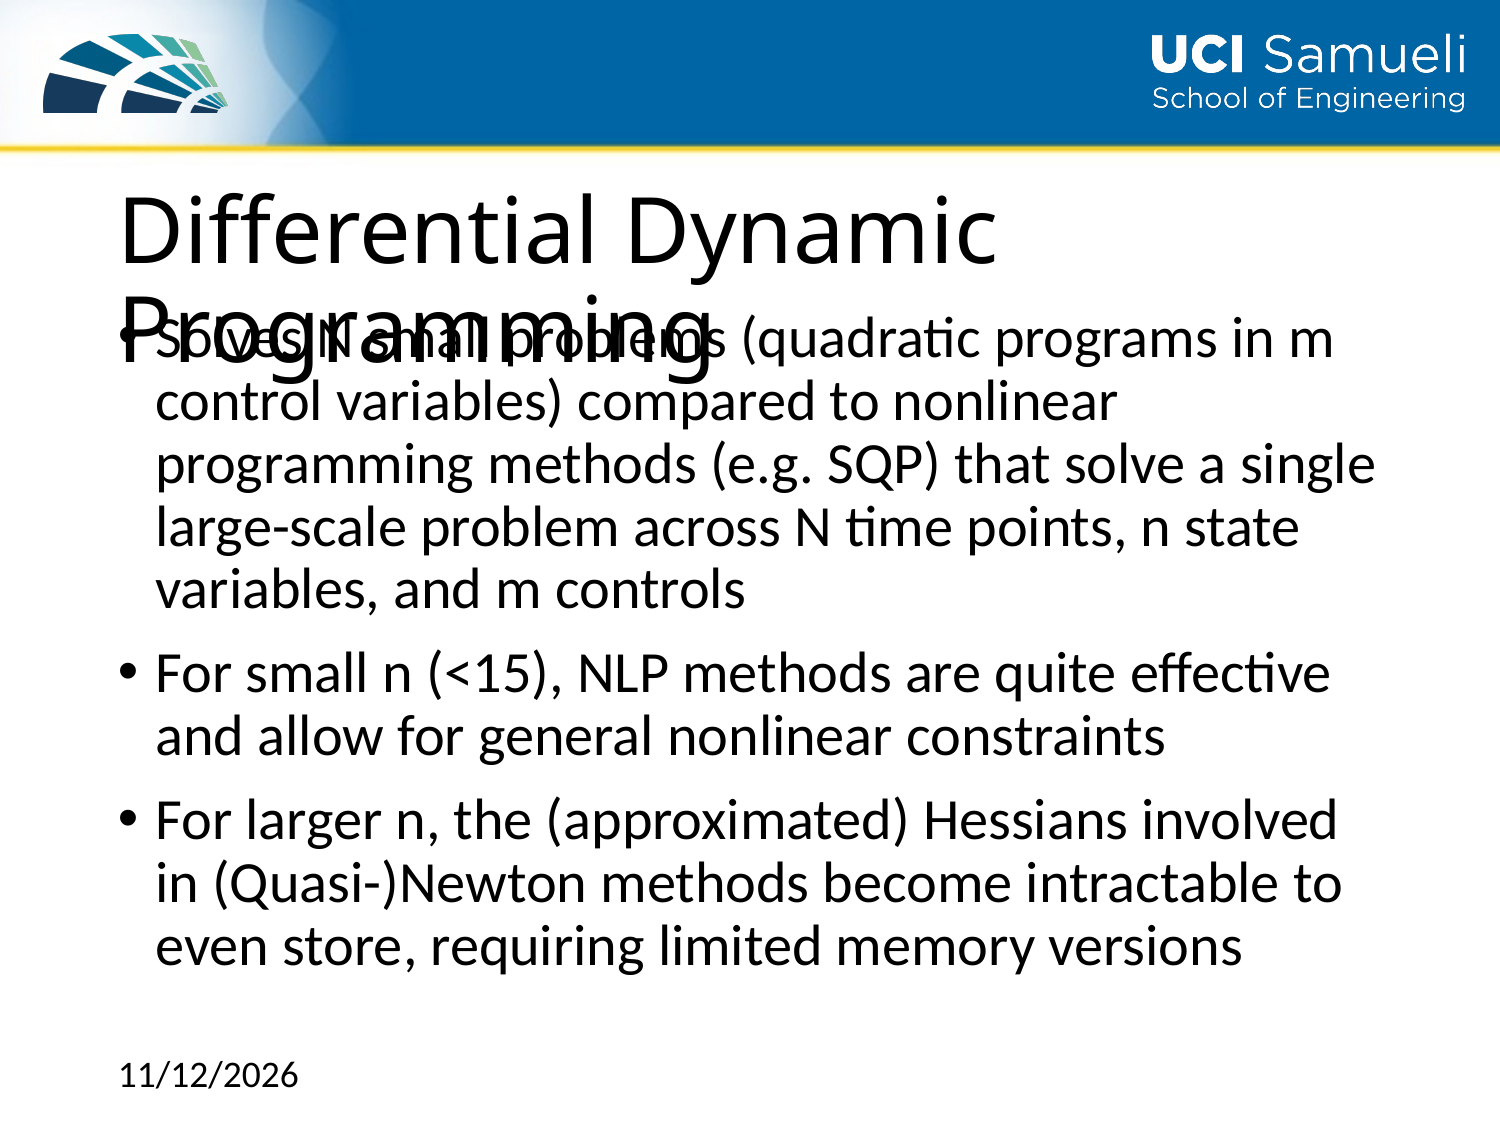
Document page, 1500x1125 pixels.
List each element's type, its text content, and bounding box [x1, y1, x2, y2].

title Differential Dynamic Programming [103, 177, 1417, 278]
picture [0, 0, 1500, 168]
list Solves N small problems (quadratic programs in m control variables) compared to nonlinear programming methods (e.g. SQP) that solve a single large-scale problem across N time points, n state variables, and m controls For small n (<15), NLP methods are quite effective and allow for general nonlinear constraints For larger n, the (approximated) Hessians involved in (Quasi-)Newton methods become intractable to even store, requiring limited memory versions [103, 299, 1397, 1014]
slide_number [103, 1042, 441, 1103]
